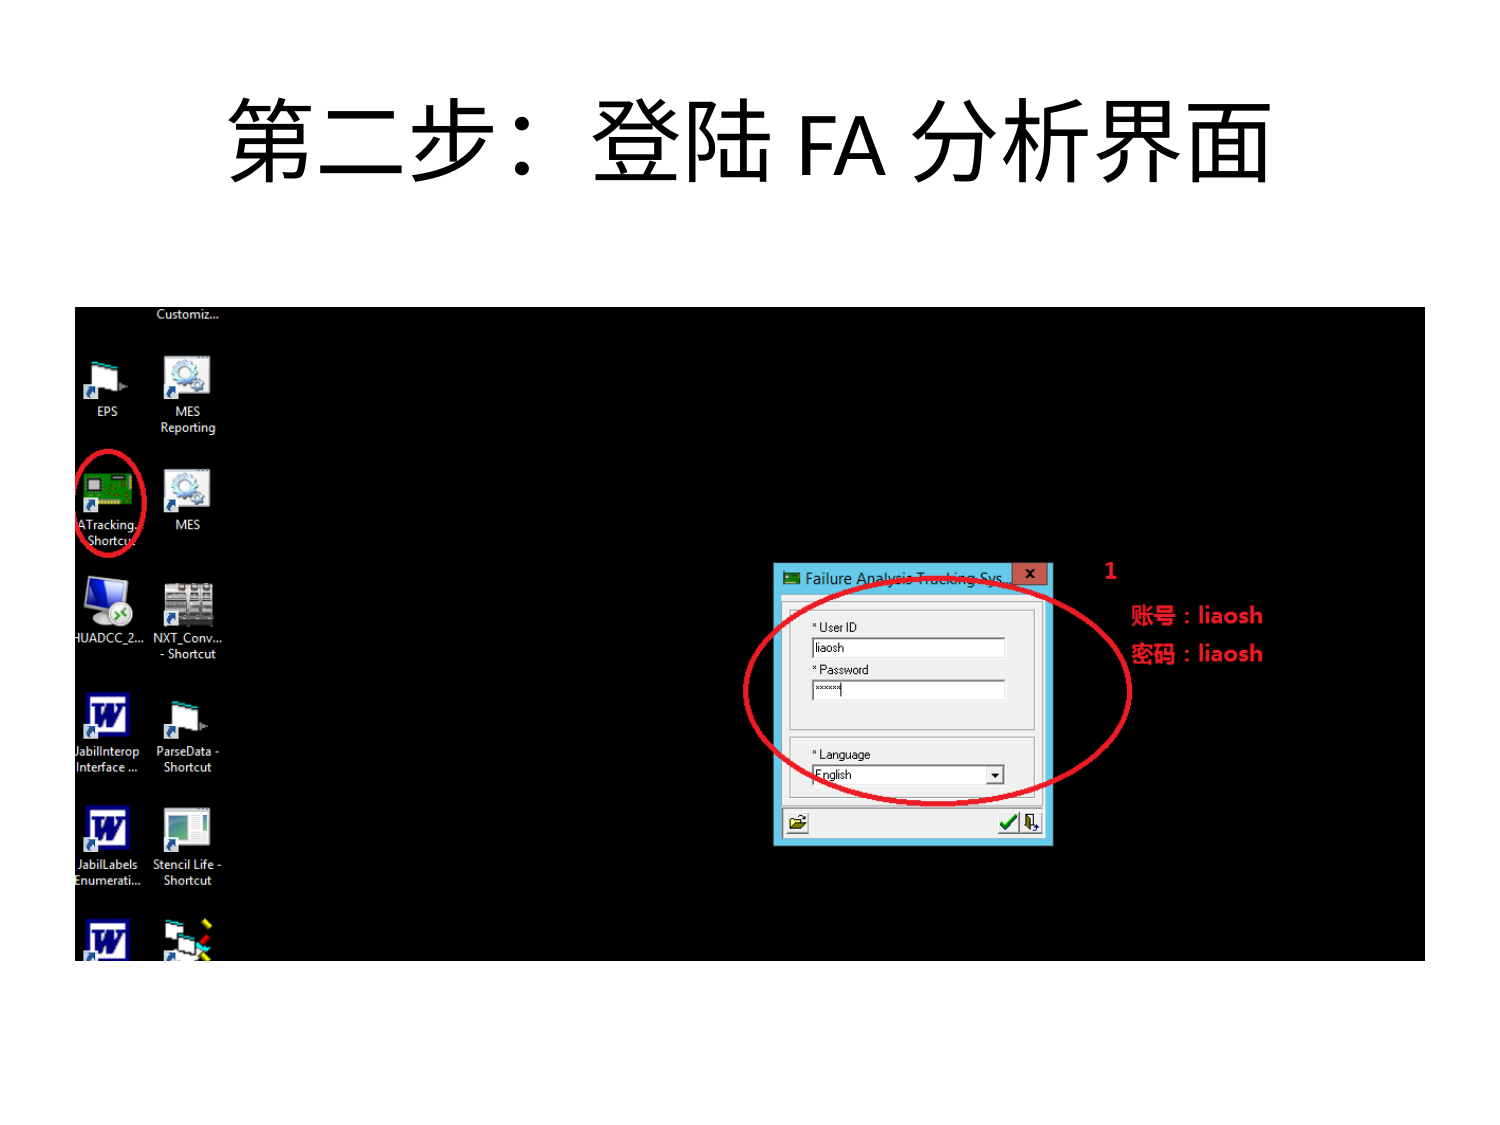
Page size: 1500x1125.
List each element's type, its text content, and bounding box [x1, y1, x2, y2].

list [74, 306, 1426, 961]
title 第二步：登陆FA分析界面 [75, 45, 1425, 233]
